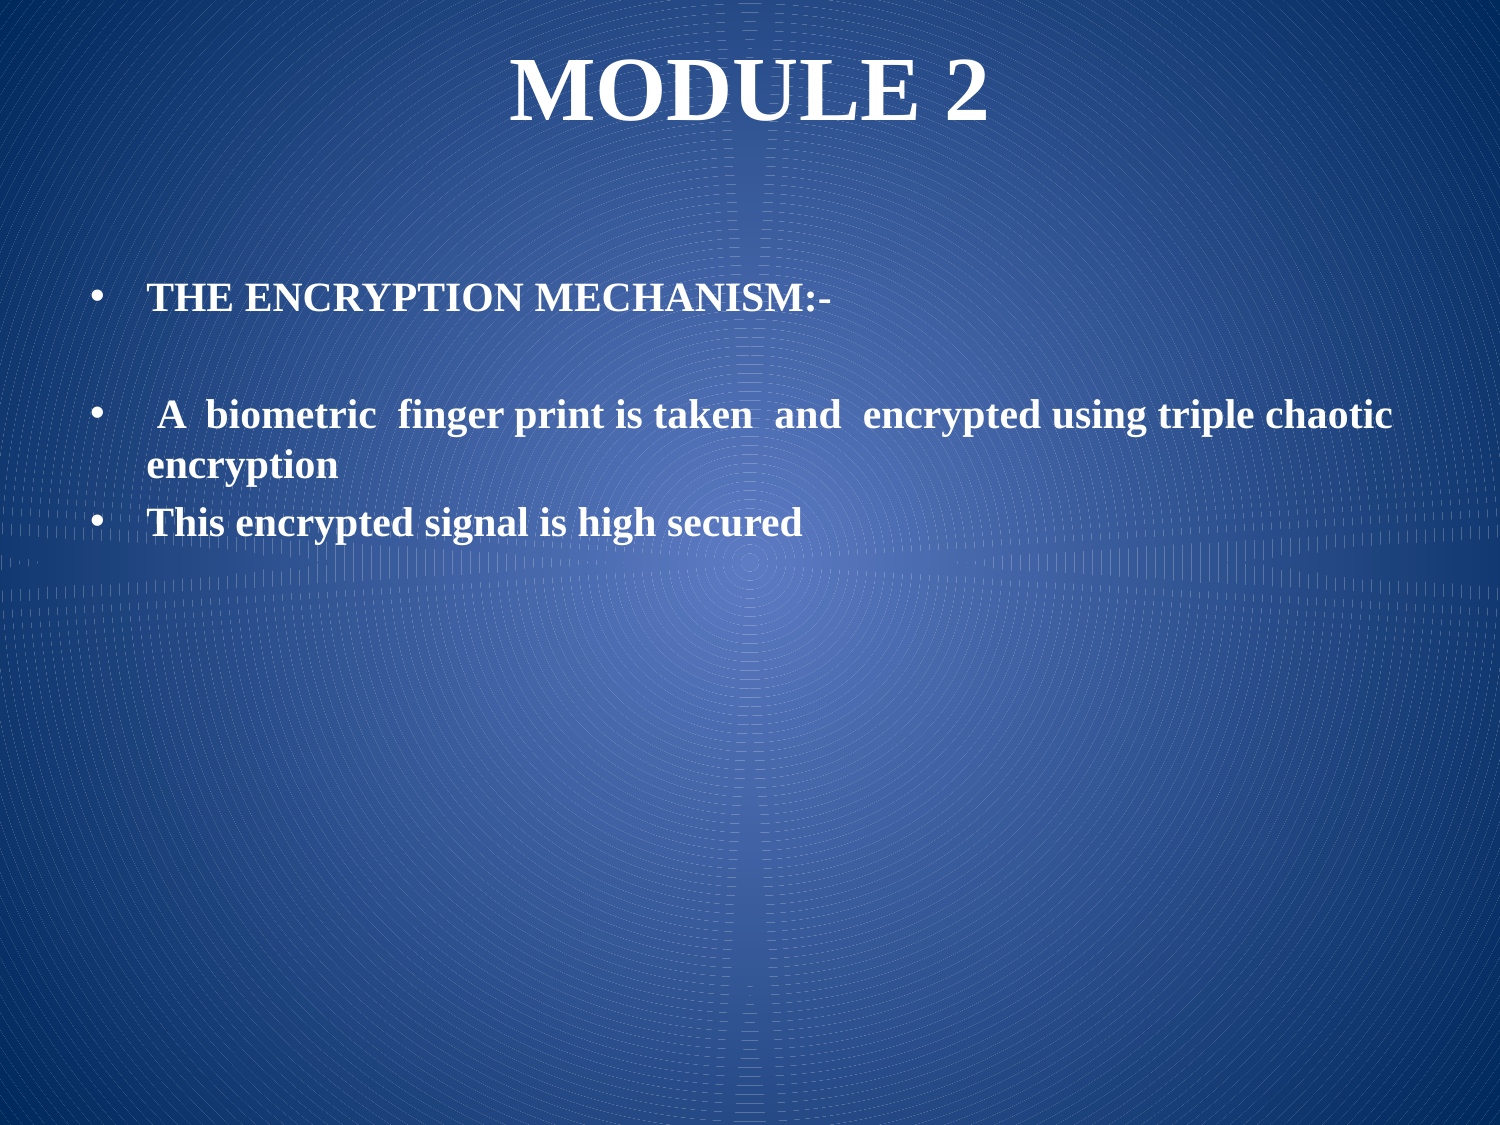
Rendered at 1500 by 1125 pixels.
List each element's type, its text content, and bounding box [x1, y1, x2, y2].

list THE ENCRYPTION MECHANISM:- A biometric finger print is taken and encrypted using triple chaotic encryption This encrypted signal is high secured [74, 262, 1426, 1006]
title MODULE 2 [74, 44, 1426, 233]
